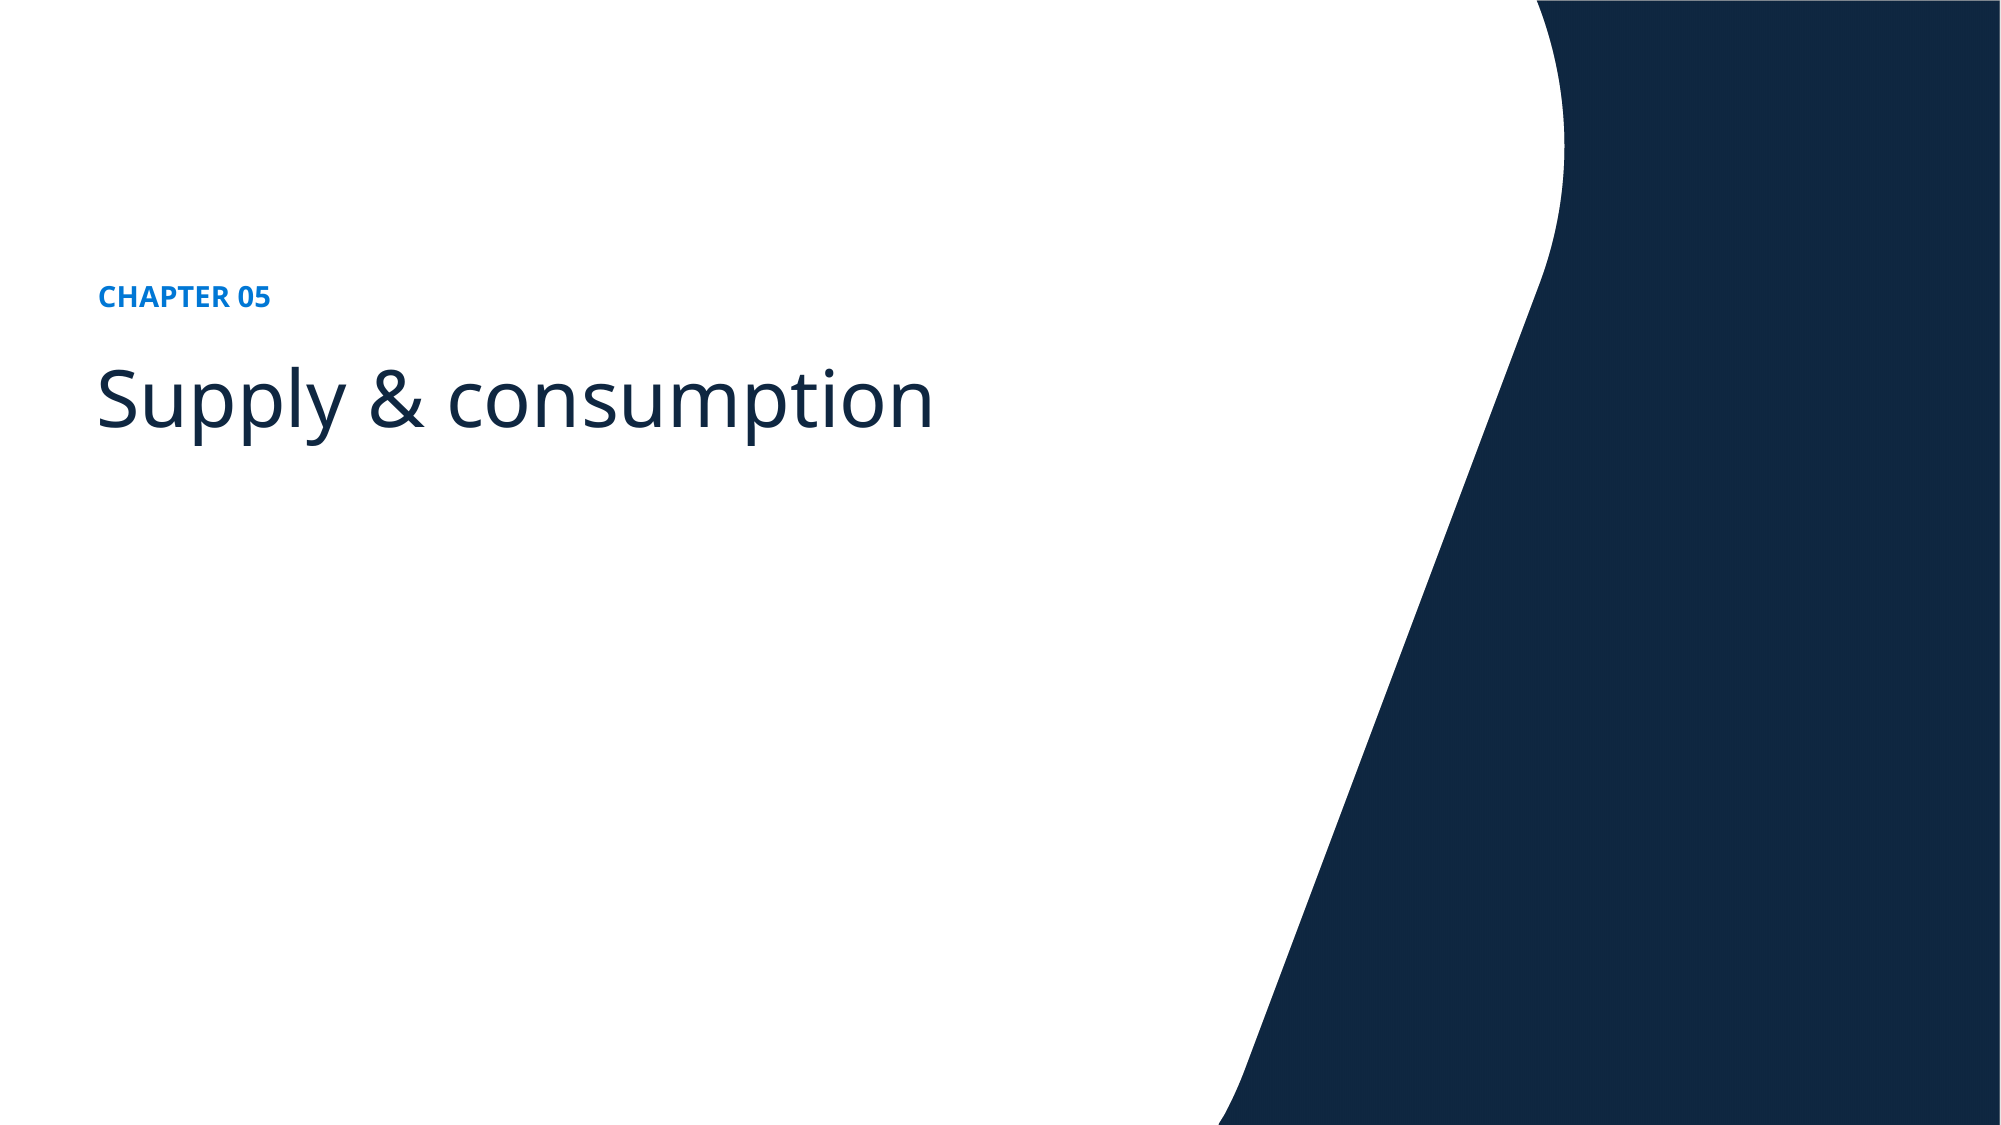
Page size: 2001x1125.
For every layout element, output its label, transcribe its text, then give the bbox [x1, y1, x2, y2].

text_box CHAPTER 05 [81, 268, 1237, 323]
text_box Supply & consumption [79, 339, 1235, 550]
text_box [1214, 0, 2000, 1125]
